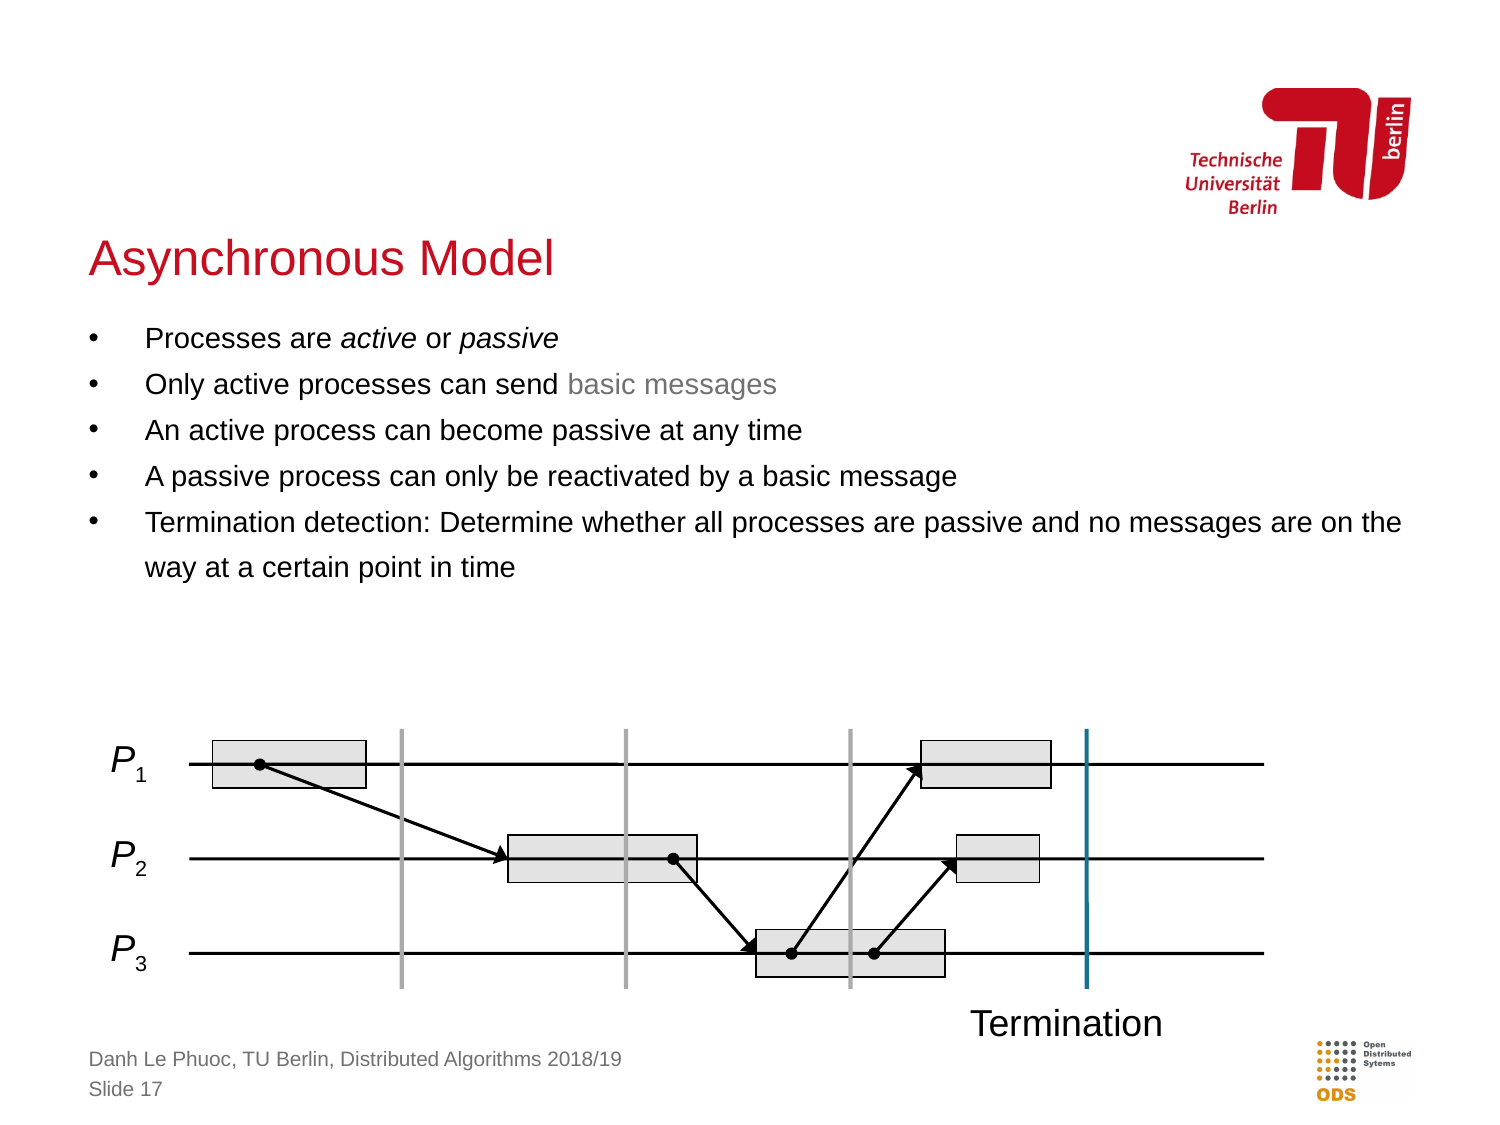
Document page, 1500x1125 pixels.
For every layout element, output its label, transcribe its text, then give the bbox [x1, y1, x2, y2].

text_box [627, 835, 698, 858]
title Asynchronous Model [88, 222, 1411, 286]
text_box [785, 868, 850, 960]
text_box [212, 740, 367, 764]
text_box [679, 859, 698, 883]
list Processes are active or passive Only active processes can send basic messages An active process can become passive at any time A passive process can only be reactivated by a basic message Termination detection: Determine whether all processes are passive and no messages are on the way at a certain point in time [88, 308, 1439, 694]
text_box [667, 852, 756, 954]
text_box P2 [95, 822, 163, 889]
text_box P3 [95, 916, 163, 983]
text_box [253, 758, 401, 819]
text_box [402, 818, 508, 865]
text_box [868, 858, 957, 960]
text_box [508, 835, 626, 858]
text_box [921, 765, 1052, 788]
slide_number Slide 17 [88, 1075, 1176, 1101]
picture [1186, 88, 1411, 214]
text_box [956, 859, 1040, 883]
text_box [508, 859, 626, 883]
text_box [755, 954, 850, 978]
text_box [851, 764, 923, 868]
text_box [796, 929, 850, 953]
text_box [851, 929, 894, 953]
text_box Termination [955, 991, 1178, 1052]
text_box [755, 929, 807, 953]
text_box [879, 929, 945, 953]
text_box [627, 859, 693, 883]
text_box [956, 835, 1040, 858]
footer Danh Le Phuoc, TU Berlin, Distributed Algorithms 2018/19 [88, 1045, 1176, 1071]
text_box [921, 740, 1052, 764]
text_box P1 [95, 727, 163, 794]
text_box [266, 765, 367, 788]
picture [1317, 1041, 1411, 1101]
text_box [851, 954, 945, 978]
text_box [212, 765, 318, 788]
